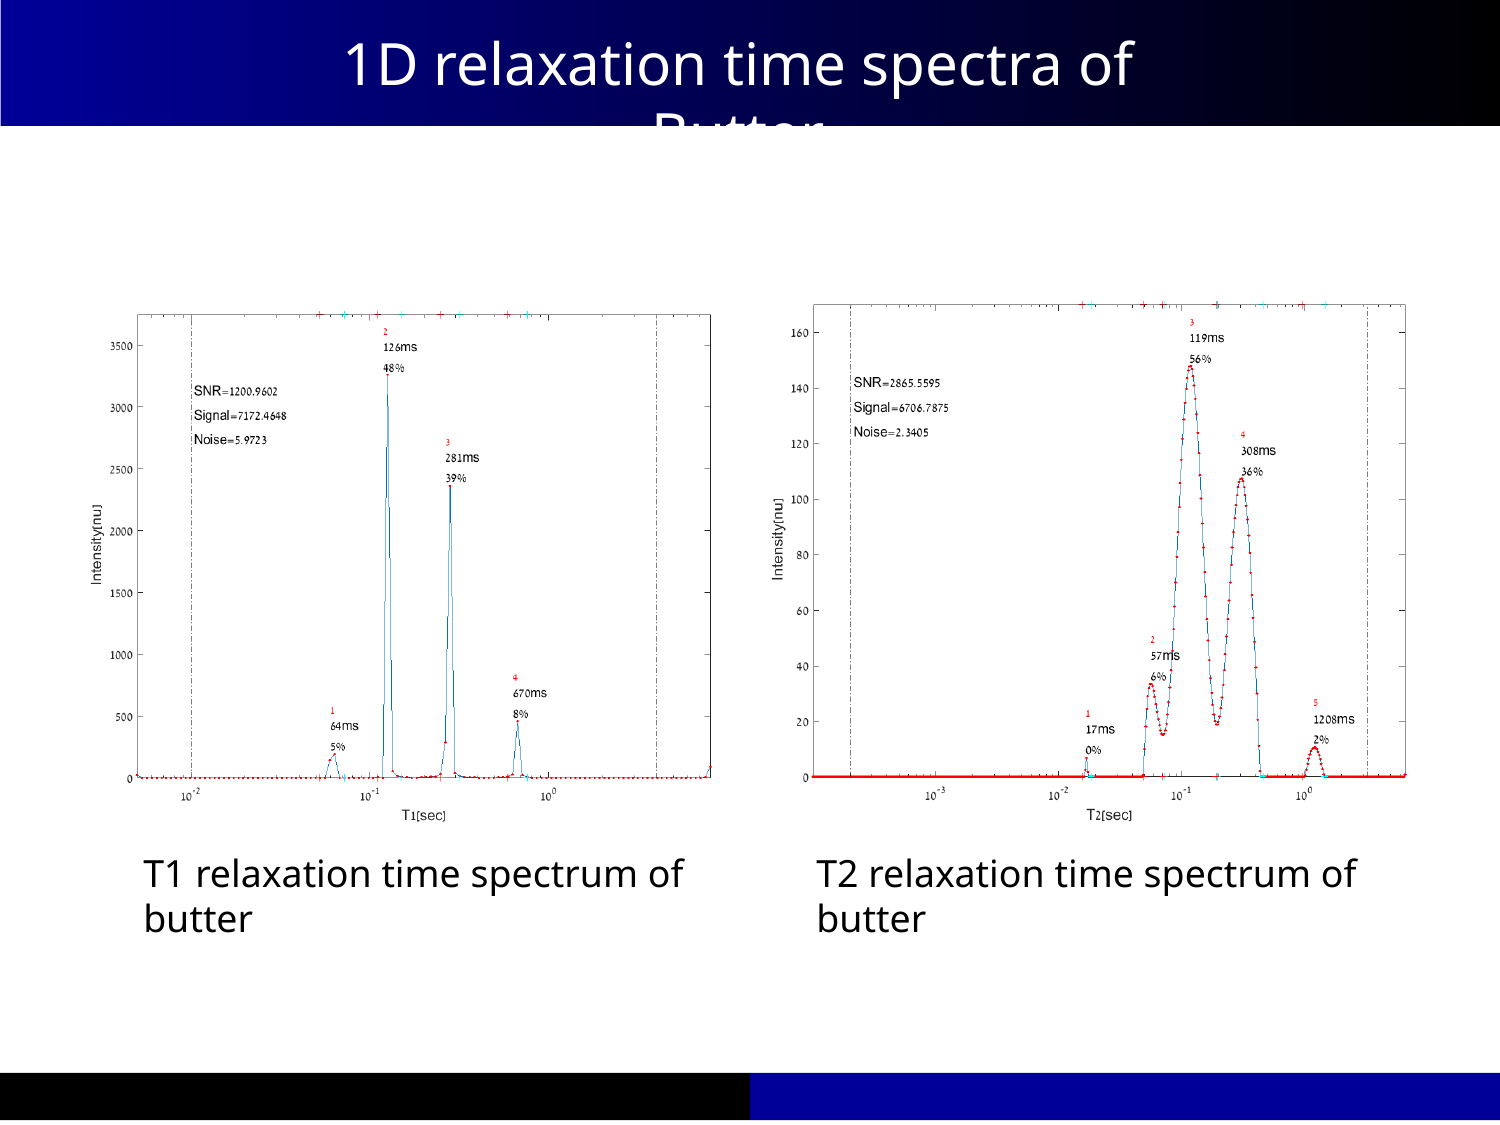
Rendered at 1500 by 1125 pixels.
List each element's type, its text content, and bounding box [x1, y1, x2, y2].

text_box T1 relaxation time spectrum of butter [135, 852, 727, 948]
text_box 1D relaxation time spectra of Butter [265, 20, 1211, 175]
text_box T2 relaxation time spectrum of butter [809, 852, 1400, 948]
picture [40, 297, 1477, 843]
